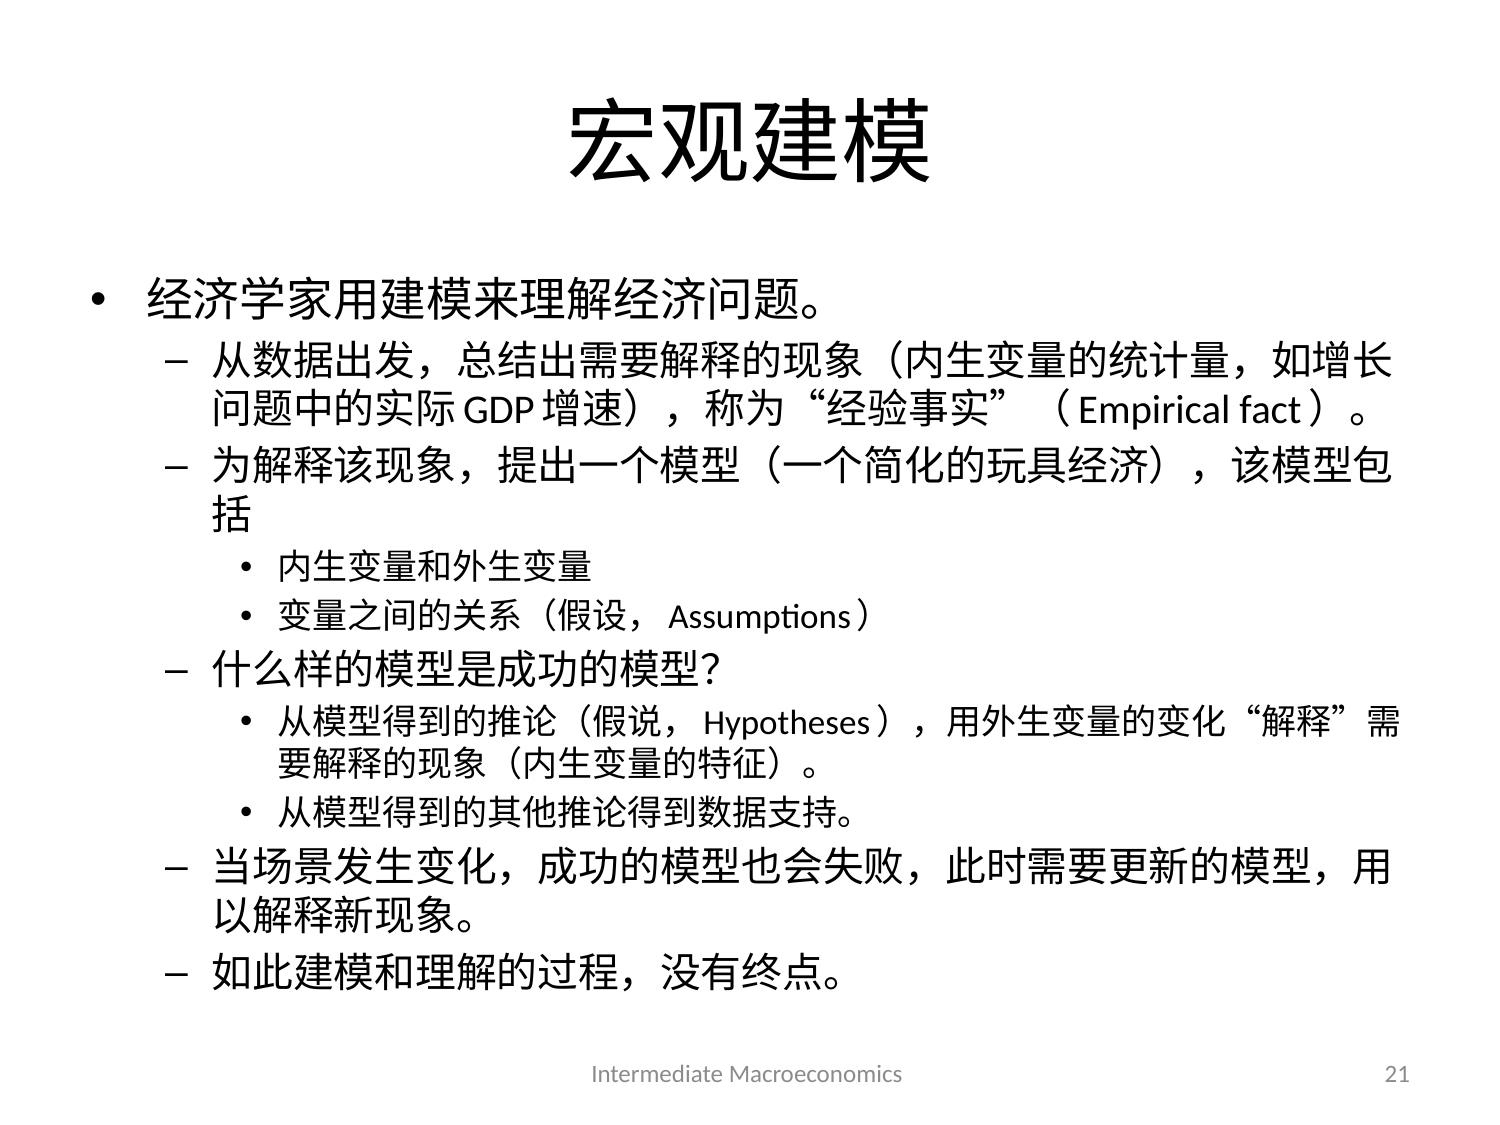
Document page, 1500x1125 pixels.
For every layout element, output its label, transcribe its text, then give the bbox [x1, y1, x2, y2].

footer Intermediate Macroeconomics [512, 1042, 988, 1103]
list 经济学家用建模来理解经济问题。 从数据出发，总结出需要解释的现象（内生变量的统计量，如增长问题中的实际GDP增速），称为“经验事实”（Empirical fact）。 为解释该现象，提出一个模型（一个简化的玩具经济），该模型包括 内生变量和外生变量 变量之间的关系（假设，Assumptions） 什么样的模型是成功的模型？ 从模型得到的推论（假说，Hypotheses），用外生变量的变化“解释”需要解释的现象（内生变量的特征）。 从模型得到的其他推论得到数据支持。 当场景发生变化，成功的模型也会失败，此时需要更新的模型，用以解释新现象。 如此建模和理解的过程，没有终点。 [75, 262, 1425, 1005]
title 宏观建模 [75, 45, 1425, 233]
slide_number 21 [1074, 1042, 1425, 1103]
